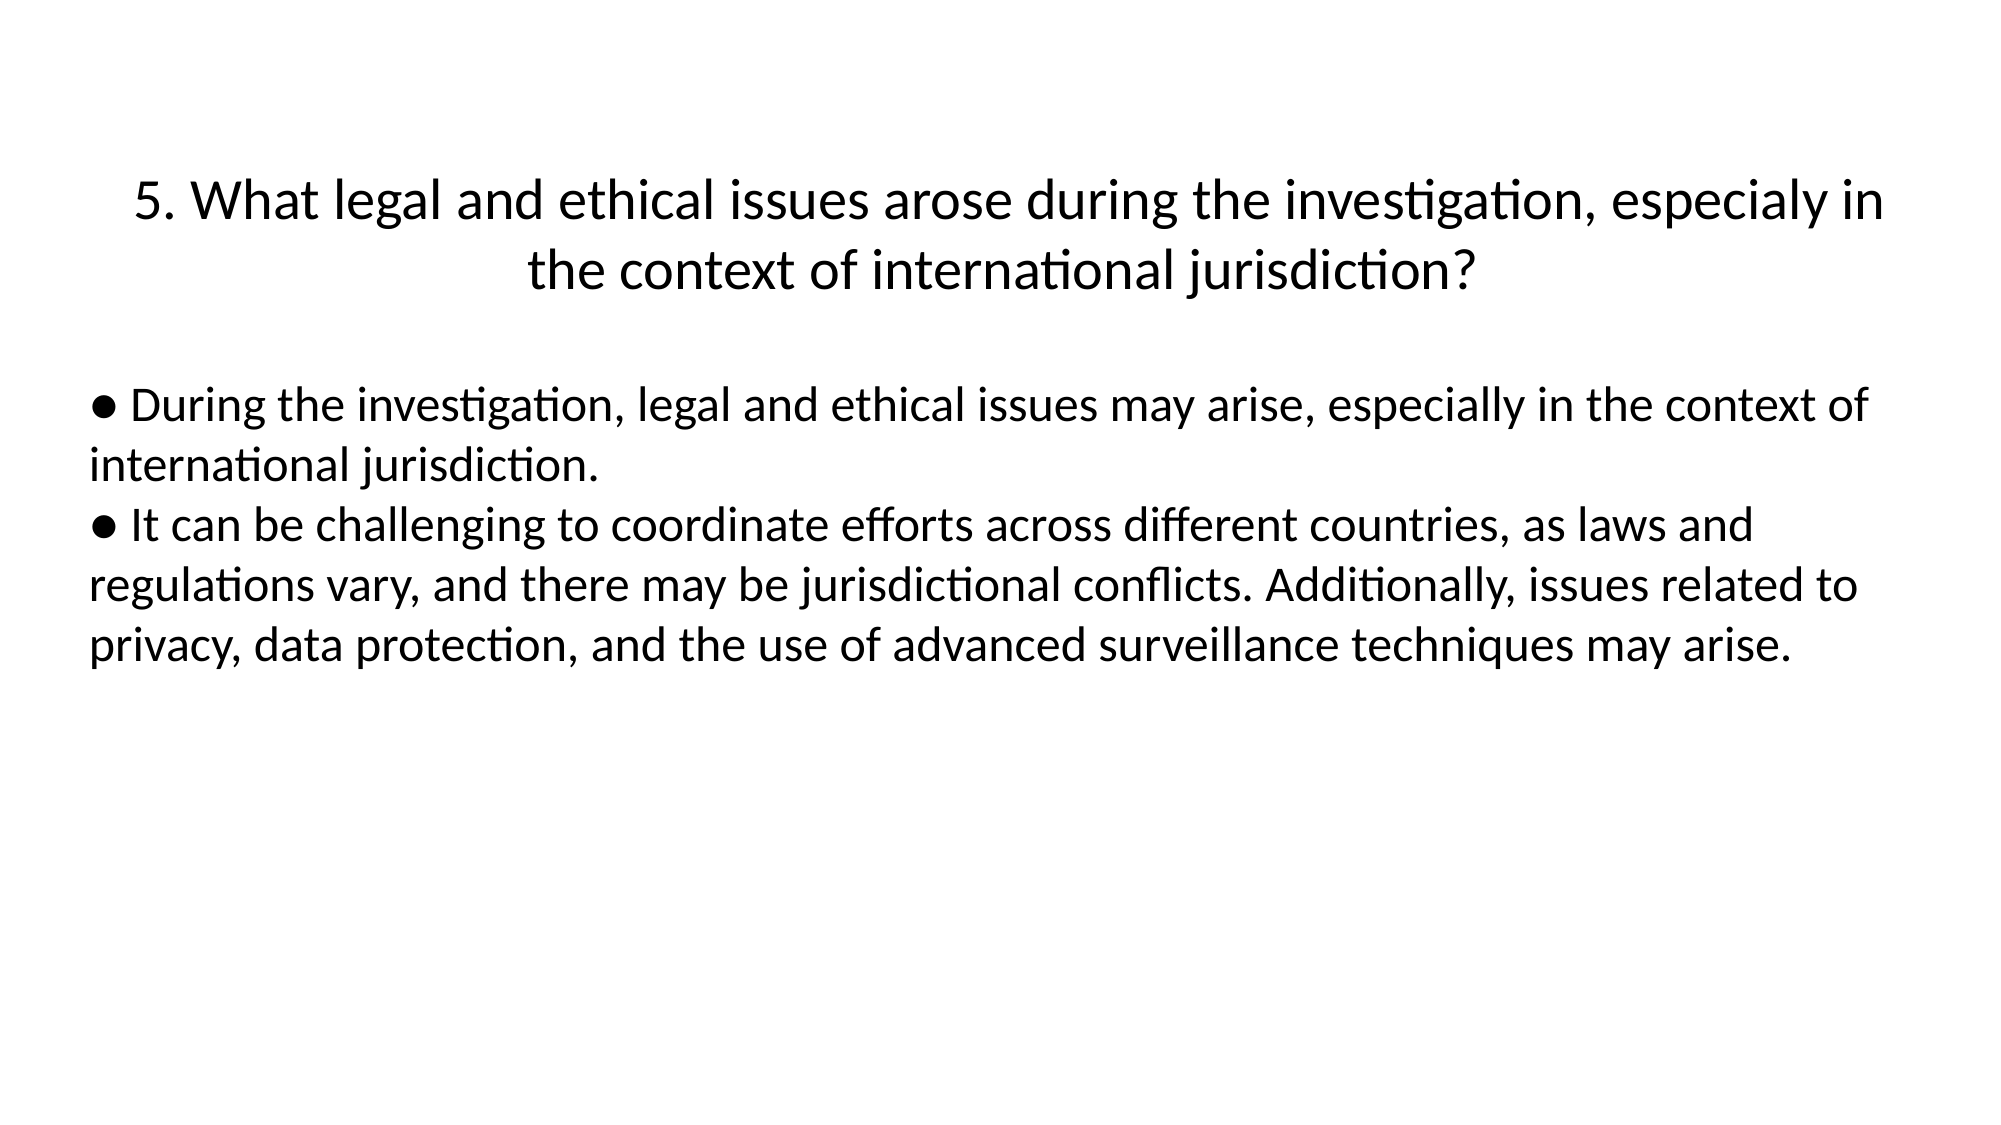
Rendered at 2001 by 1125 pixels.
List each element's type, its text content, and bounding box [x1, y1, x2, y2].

text_box 5. What legal and ethical issues arose during the investigation, especialy in the context of international jurisdiction? ● During the investigation, legal and ethical issues may arise, especially in the context of international jurisdiction. ● It can be challenging to coordinate efforts across different countries, as laws and regulations vary, and there may be jurisdictional conflicts. Additionally, issues related to privacy, data protection, and the use of advanced surveillance techniques may arise. [74, 154, 1946, 679]
